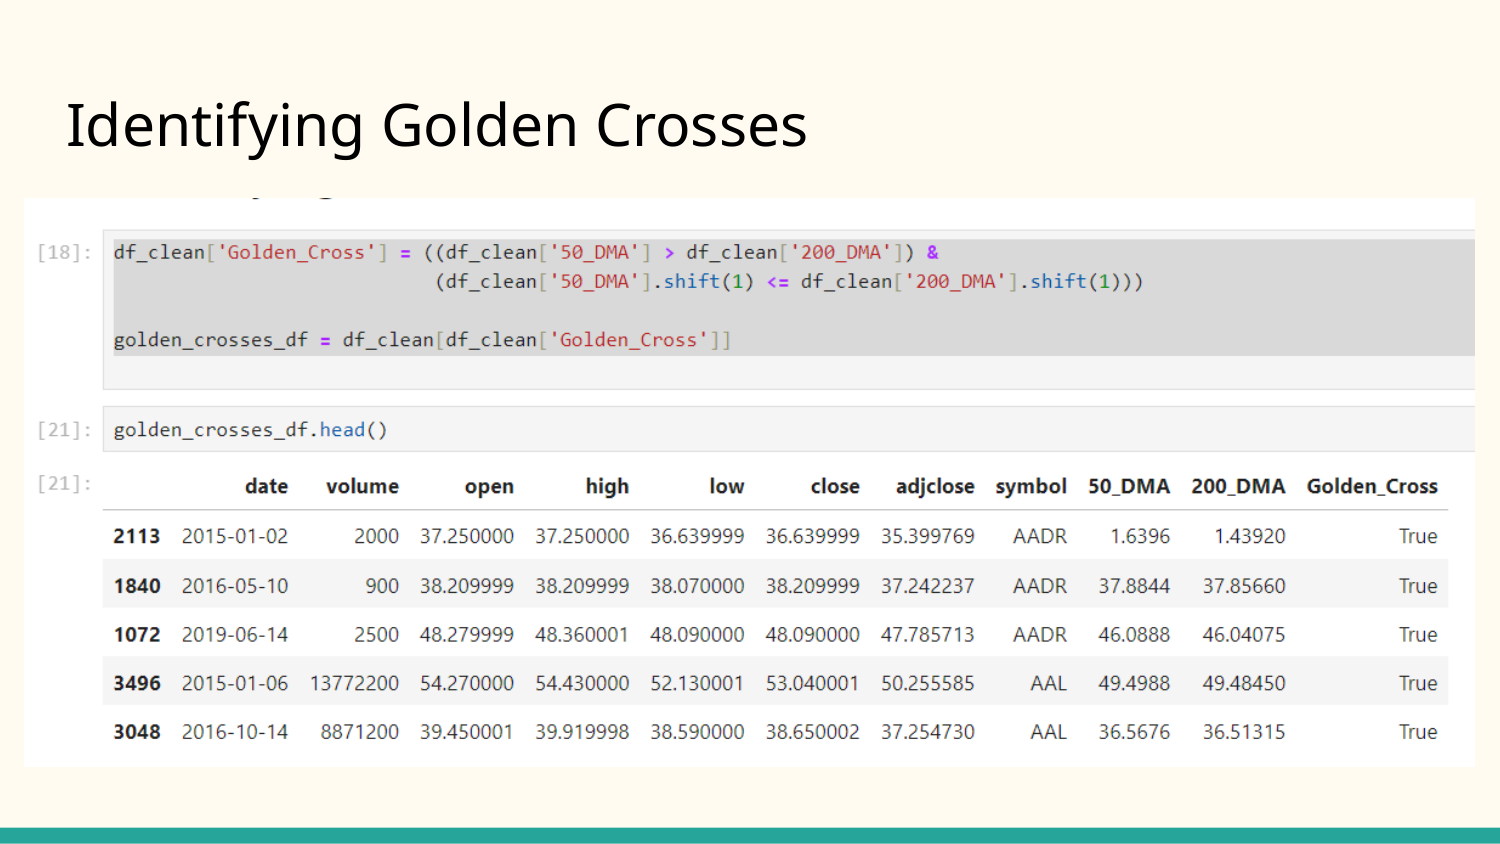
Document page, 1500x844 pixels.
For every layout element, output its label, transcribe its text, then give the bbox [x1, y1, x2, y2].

title Identifying Golden Crosses [51, 72, 1449, 174]
picture [24, 198, 1476, 767]
